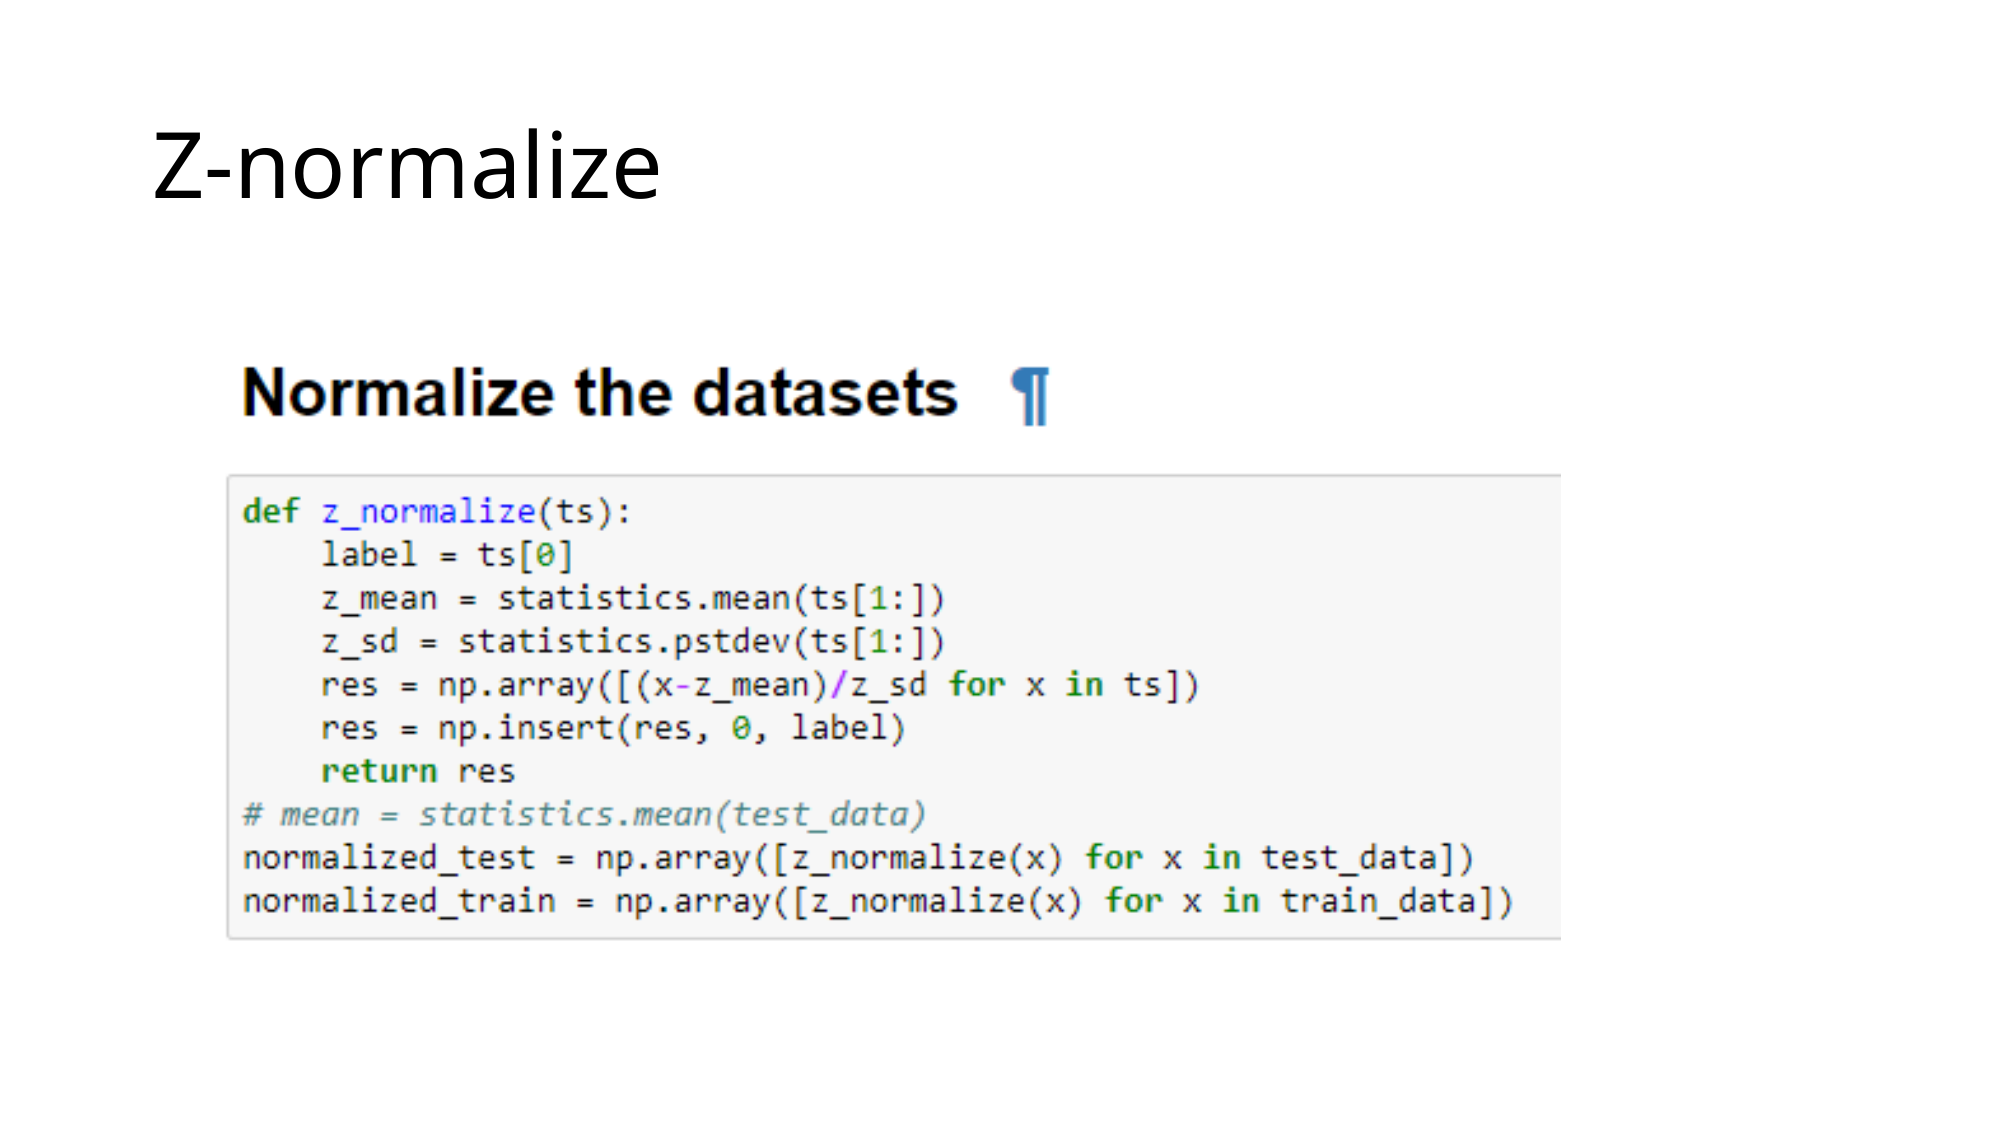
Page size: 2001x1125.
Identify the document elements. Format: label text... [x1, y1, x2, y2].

title Z-normalize [137, 59, 1863, 278]
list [217, 335, 1561, 1012]
